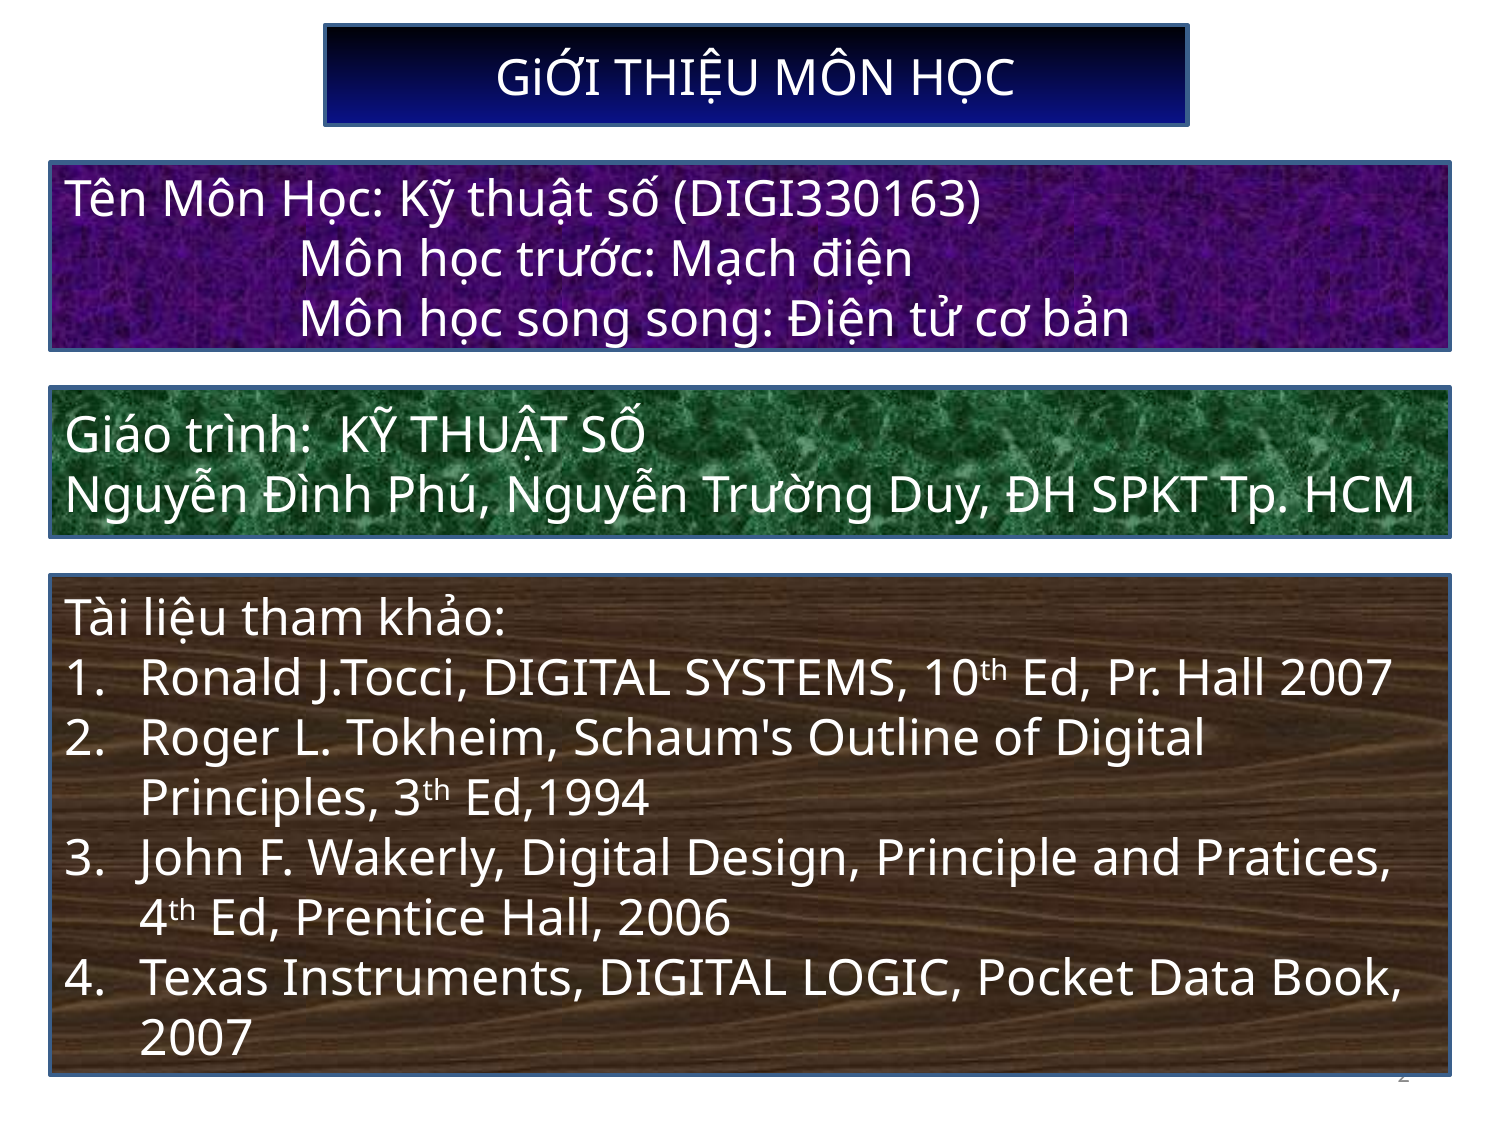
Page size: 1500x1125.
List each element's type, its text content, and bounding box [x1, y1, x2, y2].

text_box GiỚI THIỆU MÔN HỌC [323, 23, 1190, 127]
text_box Tài liệu tham khảo: Ronald J.Tocci, DIGITAL SYSTEMS, 10th Ed, Pr. Hall 2007 Roger L. Tokheim, Schaum's Outline of Digital Principles, 3th Ed,1994 John F. Wakerly, Digital Design, Principle and Pratices, 4th Ed, Prentice Hall, 2006 Texas Instruments, DIGITAL LOGIC, Pocket Data Book, 2007 [48, 573, 1452, 1077]
text_box Tên Môn Học: Kỹ thuật số (DIGI330163) Môn học trước: Mạch điện Môn học song song: Điện tử cơ bản [48, 160, 1452, 352]
slide_number 2 [1074, 1077, 1425, 1103]
text_box Giáo trình: KỸ THUẬT SỐ Nguyễn Đình Phú, Nguyễn Trường Duy, ĐH SPKT Tp. HCM [48, 385, 1452, 539]
